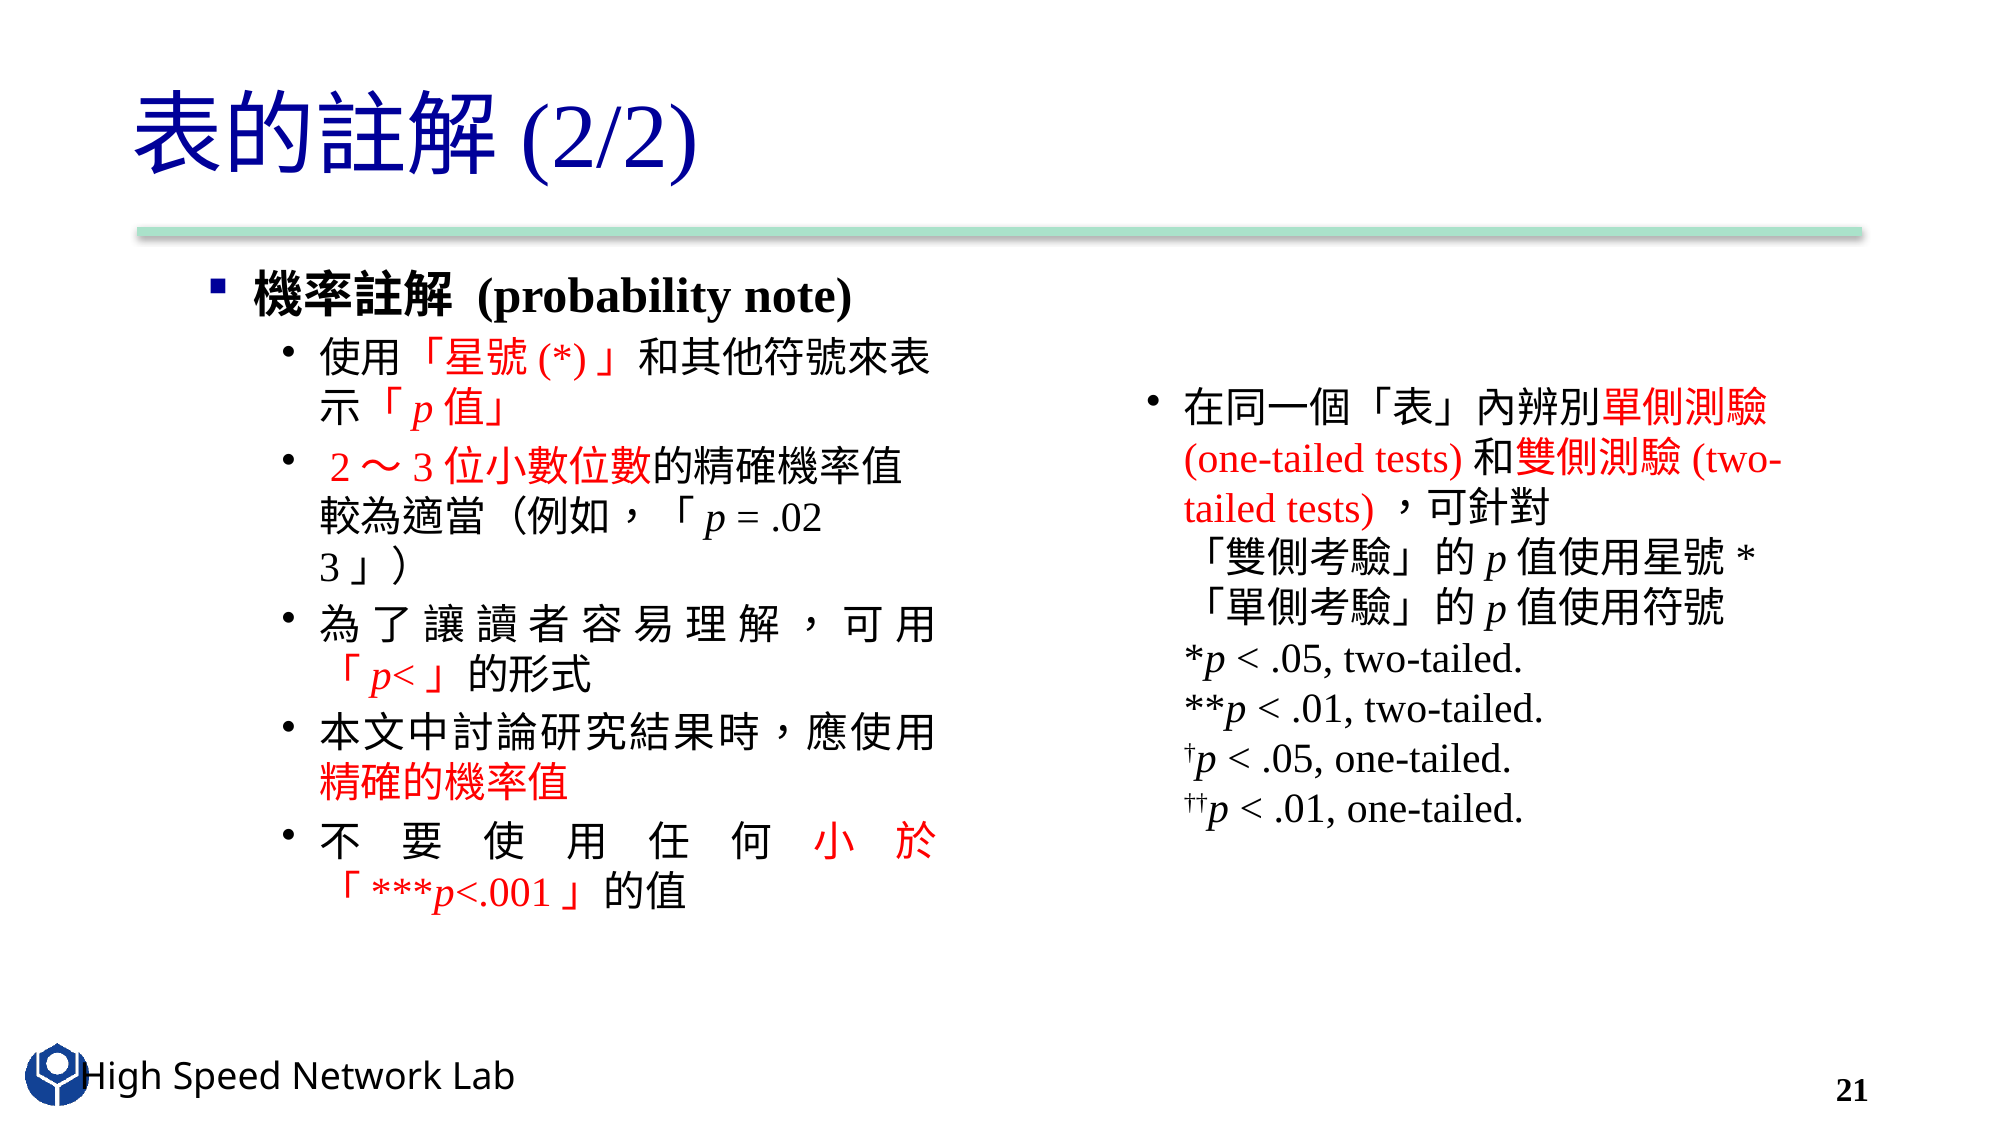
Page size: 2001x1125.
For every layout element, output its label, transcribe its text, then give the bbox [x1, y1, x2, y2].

title 表的註解(2/2) [116, 37, 1817, 225]
slide_number 21 [1820, 1059, 1969, 1106]
picture [25, 1043, 89, 1106]
